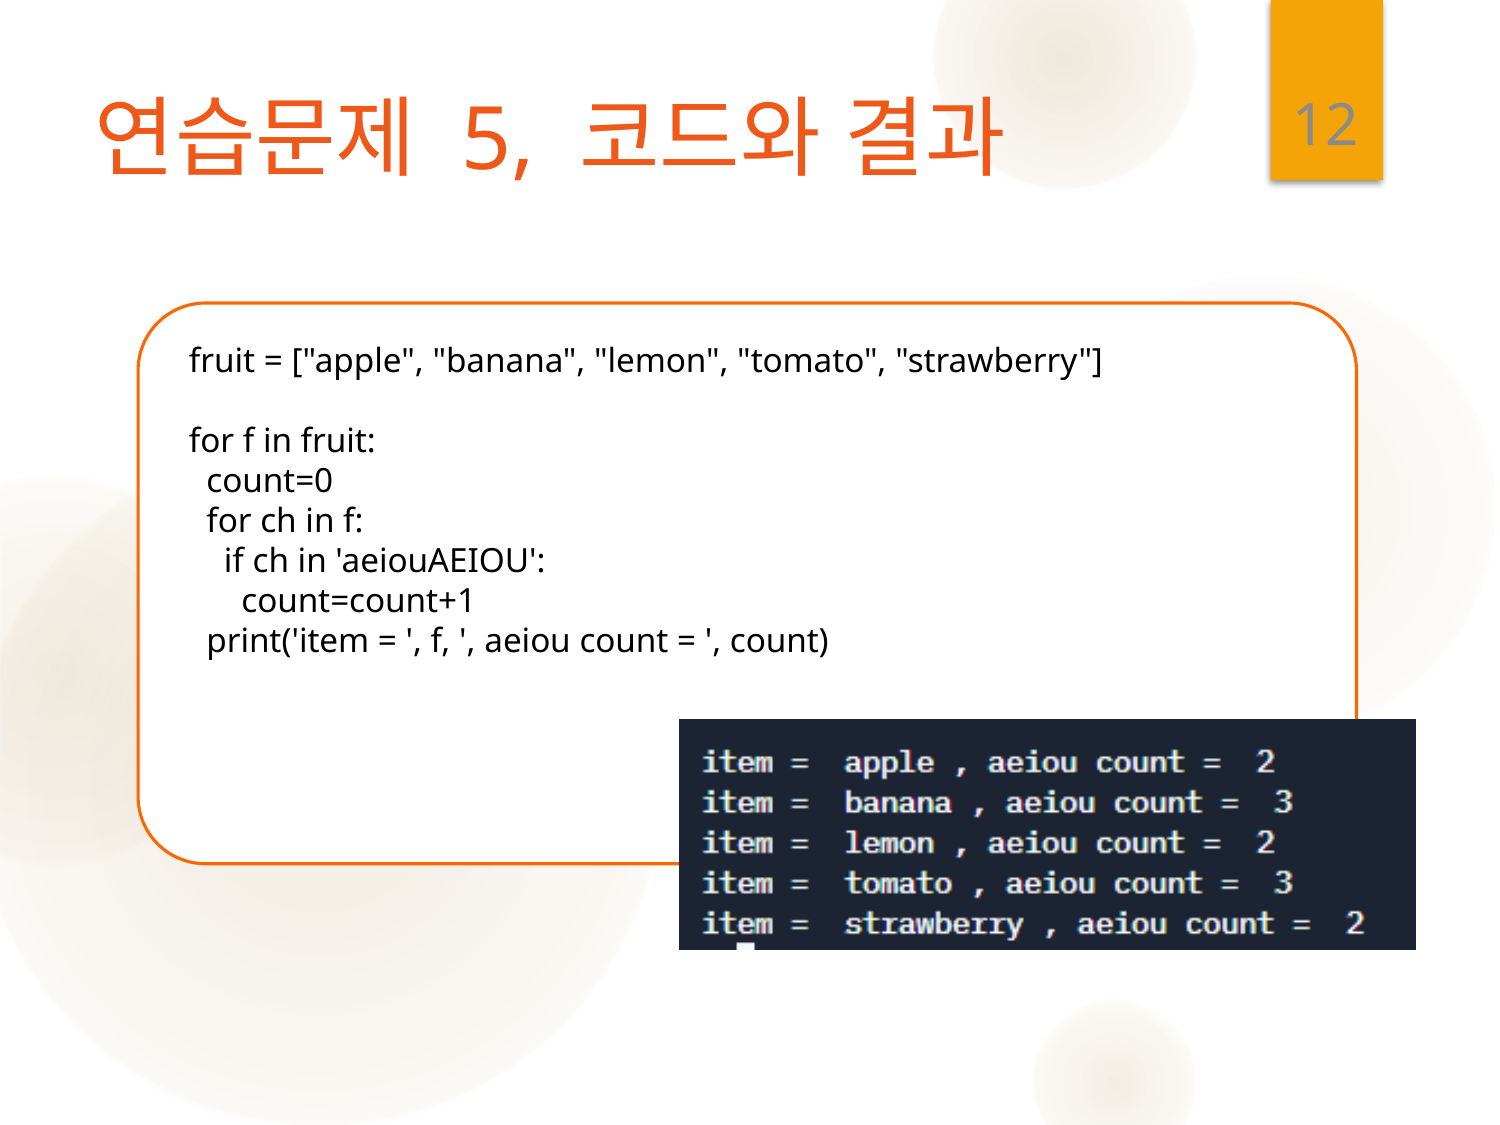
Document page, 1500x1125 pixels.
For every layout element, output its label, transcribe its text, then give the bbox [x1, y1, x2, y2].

picture [679, 718, 1416, 950]
title 연습문제 5, 코드와 결과 [79, 74, 1237, 304]
slide_number 12 [1273, 48, 1378, 175]
text_box fruit = ["apple", "banana", "lemon", "tomato", "strawberry"] for f in fruit: count=0 for ch in f: if ch in 'aeiouAEIOU': count=count+1 print('item = ', f, ', aeiou count = ', count) [174, 332, 1311, 707]
text_box [138, 303, 1357, 864]
